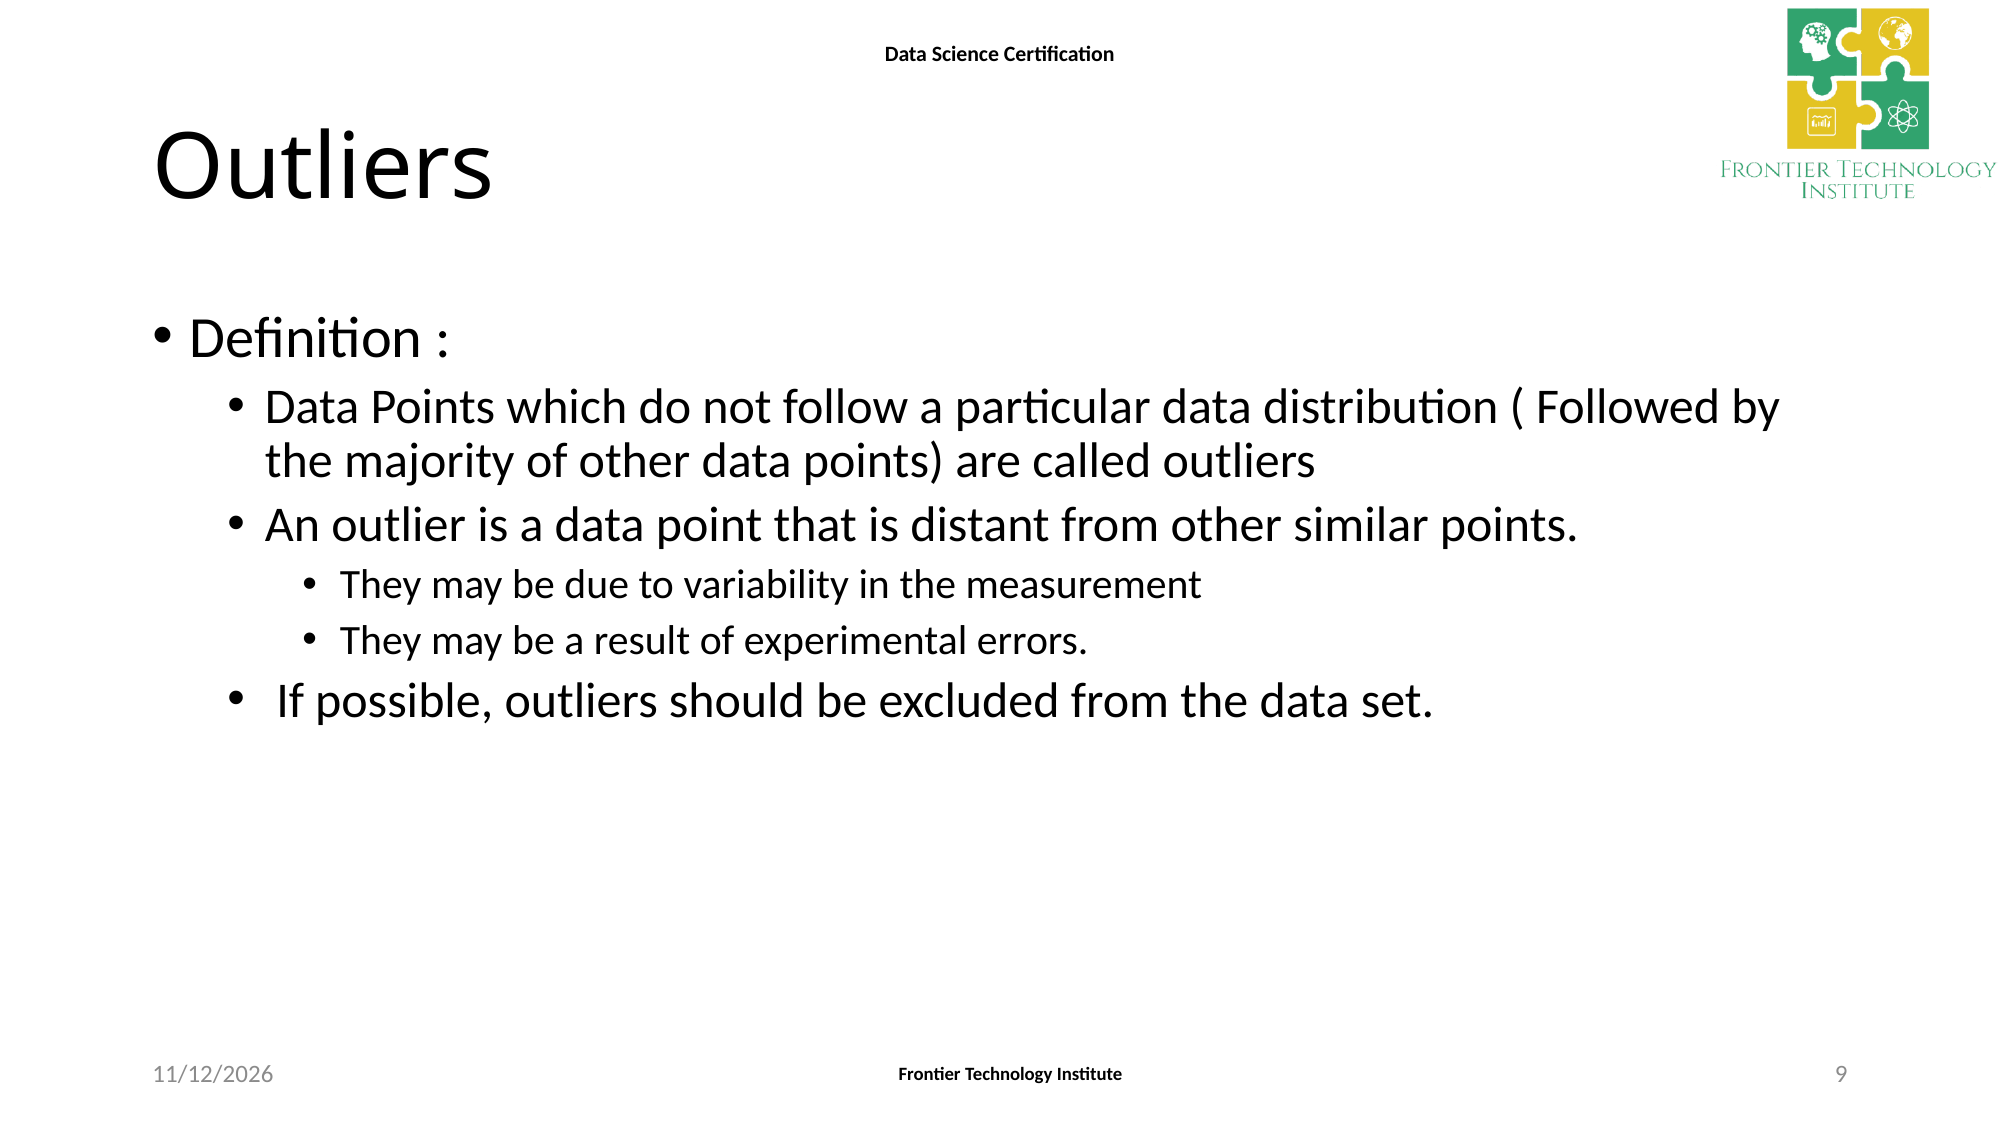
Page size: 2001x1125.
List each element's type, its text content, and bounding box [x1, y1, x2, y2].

picture [1715, 0, 2000, 204]
slide_number 9 [1412, 1042, 1863, 1103]
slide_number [137, 1042, 588, 1103]
list Definition : Data Points which do not follow a particular data distribution ( Followed by the majority of other data points) are called outliers An outlier is a data point that is distant from other similar points. They may be due to variability in the measurement They may be a result of experimental errors. If possible, outliers should be excluded from the data set. [137, 299, 1863, 1014]
title Outliers [137, 59, 1863, 278]
